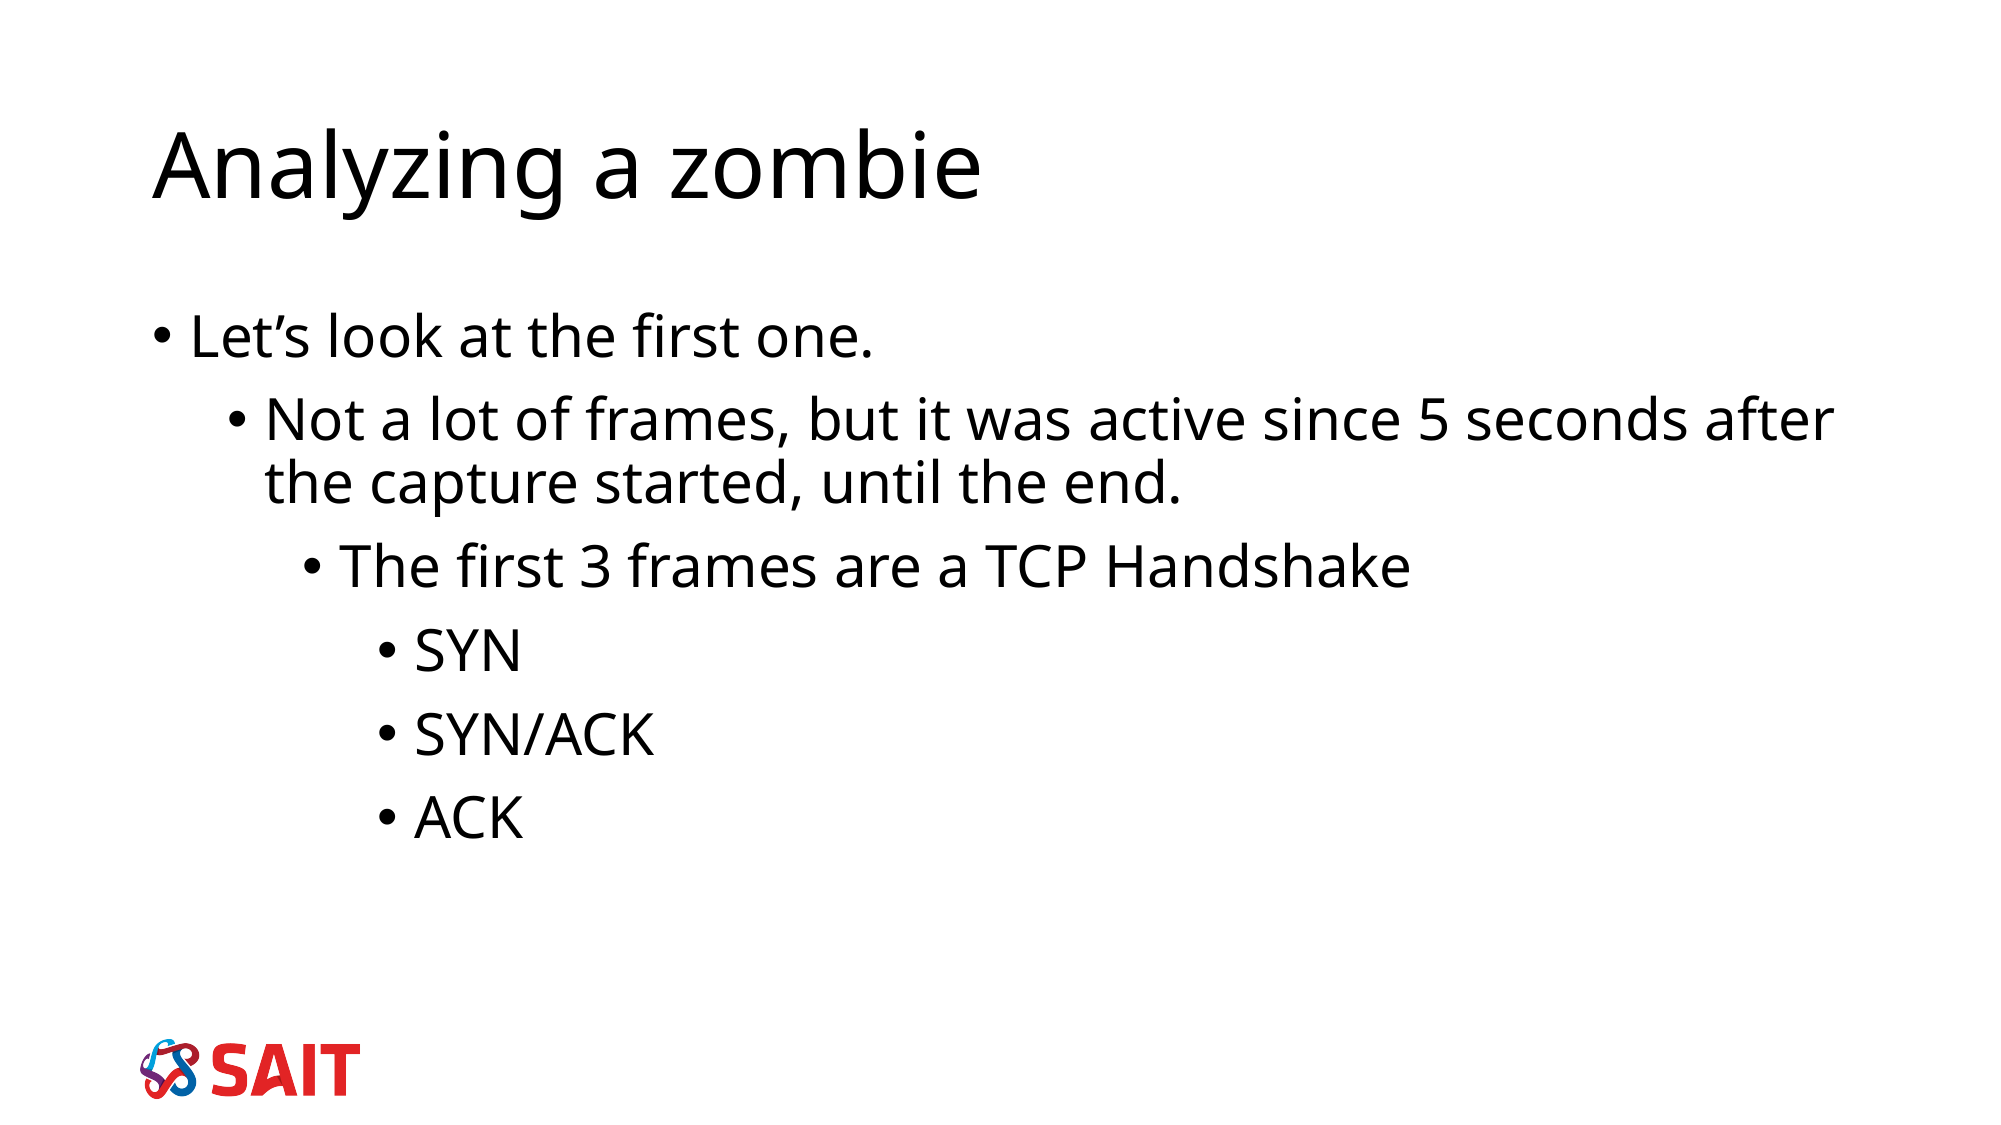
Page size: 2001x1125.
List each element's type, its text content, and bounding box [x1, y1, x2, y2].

text_box Let’s look at the first one. Not a lot of frames, but it was active since 5 seconds after the capture started, until the end. The first 3 frames are a TCP Handshake SYN SYN/ACK ACK [137, 299, 1863, 1014]
picture [114, 1013, 386, 1125]
text_box Analyzing a zombie [137, 59, 1863, 278]
